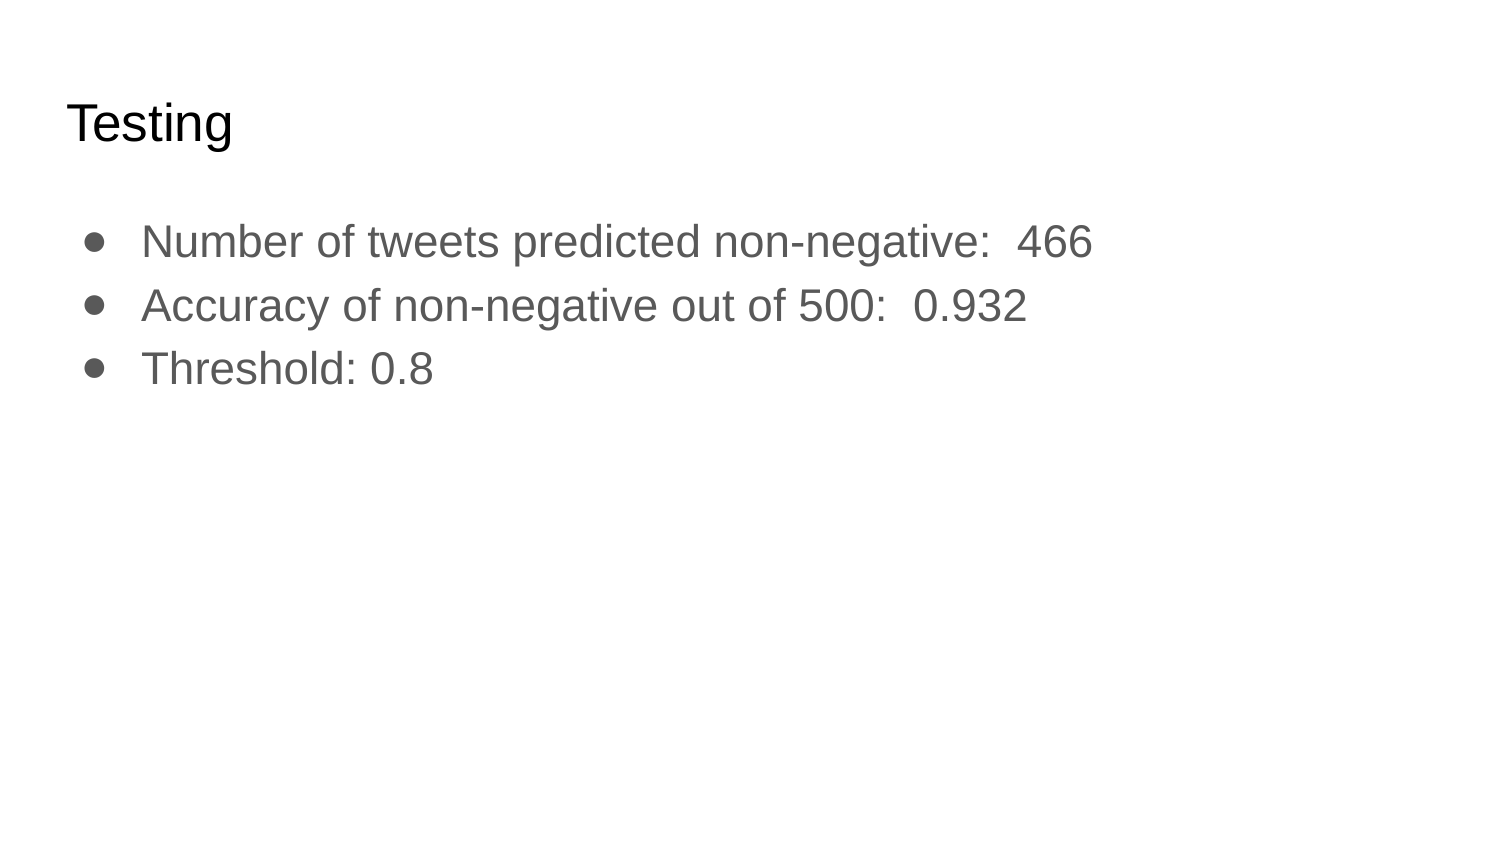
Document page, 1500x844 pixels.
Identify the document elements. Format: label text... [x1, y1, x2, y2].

list Number of tweets predicted non-negative: 466 Accuracy of non-negative out of 500: 0.932 Threshold: 0.8 [51, 189, 1449, 750]
title Testing [51, 72, 1449, 167]
